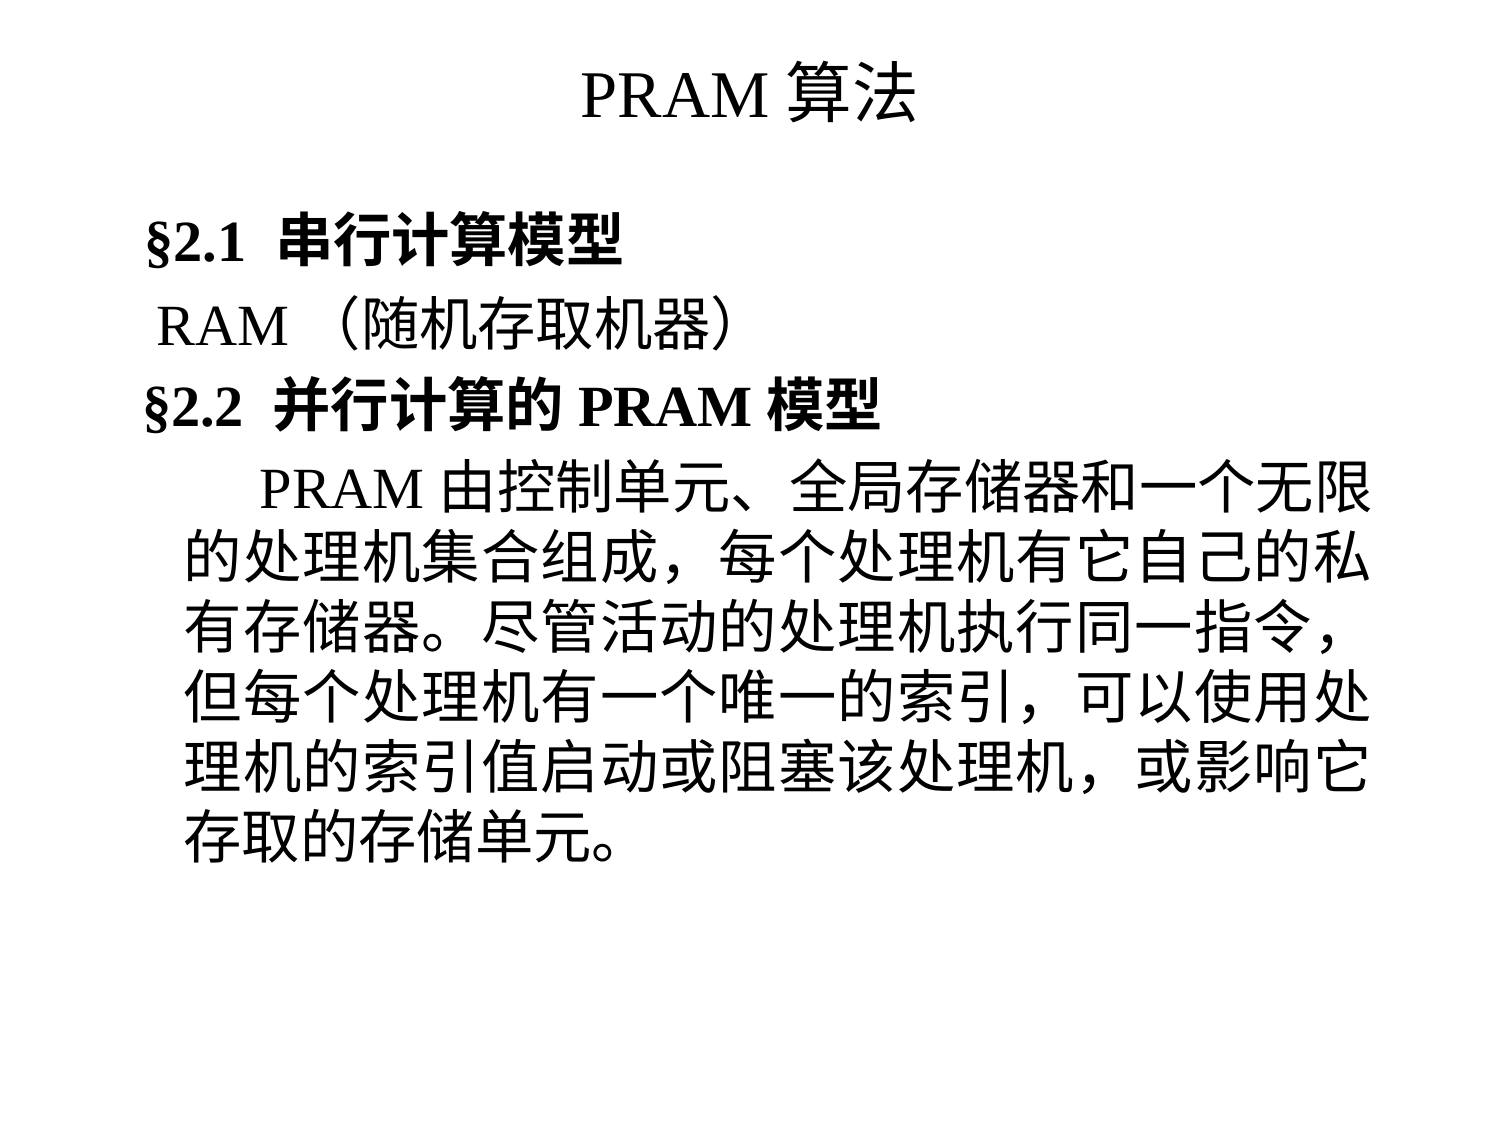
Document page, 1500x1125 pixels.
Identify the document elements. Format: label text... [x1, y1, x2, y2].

list §2.1 串行计算模型 RAM（随机存取机器） §2.2 并行计算的PRAM模型 PRAM由控制单元、全局存储器和一个无限的处理机集合组成，每个处理机有它自己的私有存储器。尽管活动的处理机执行同一指令，但每个处理机有一个唯一的索引，可以使用处理机的索引值启动或阻塞该处理机，或影响它存取的存储单元。 [112, 187, 1388, 1001]
title PRAM算法 [112, 62, 1388, 187]
